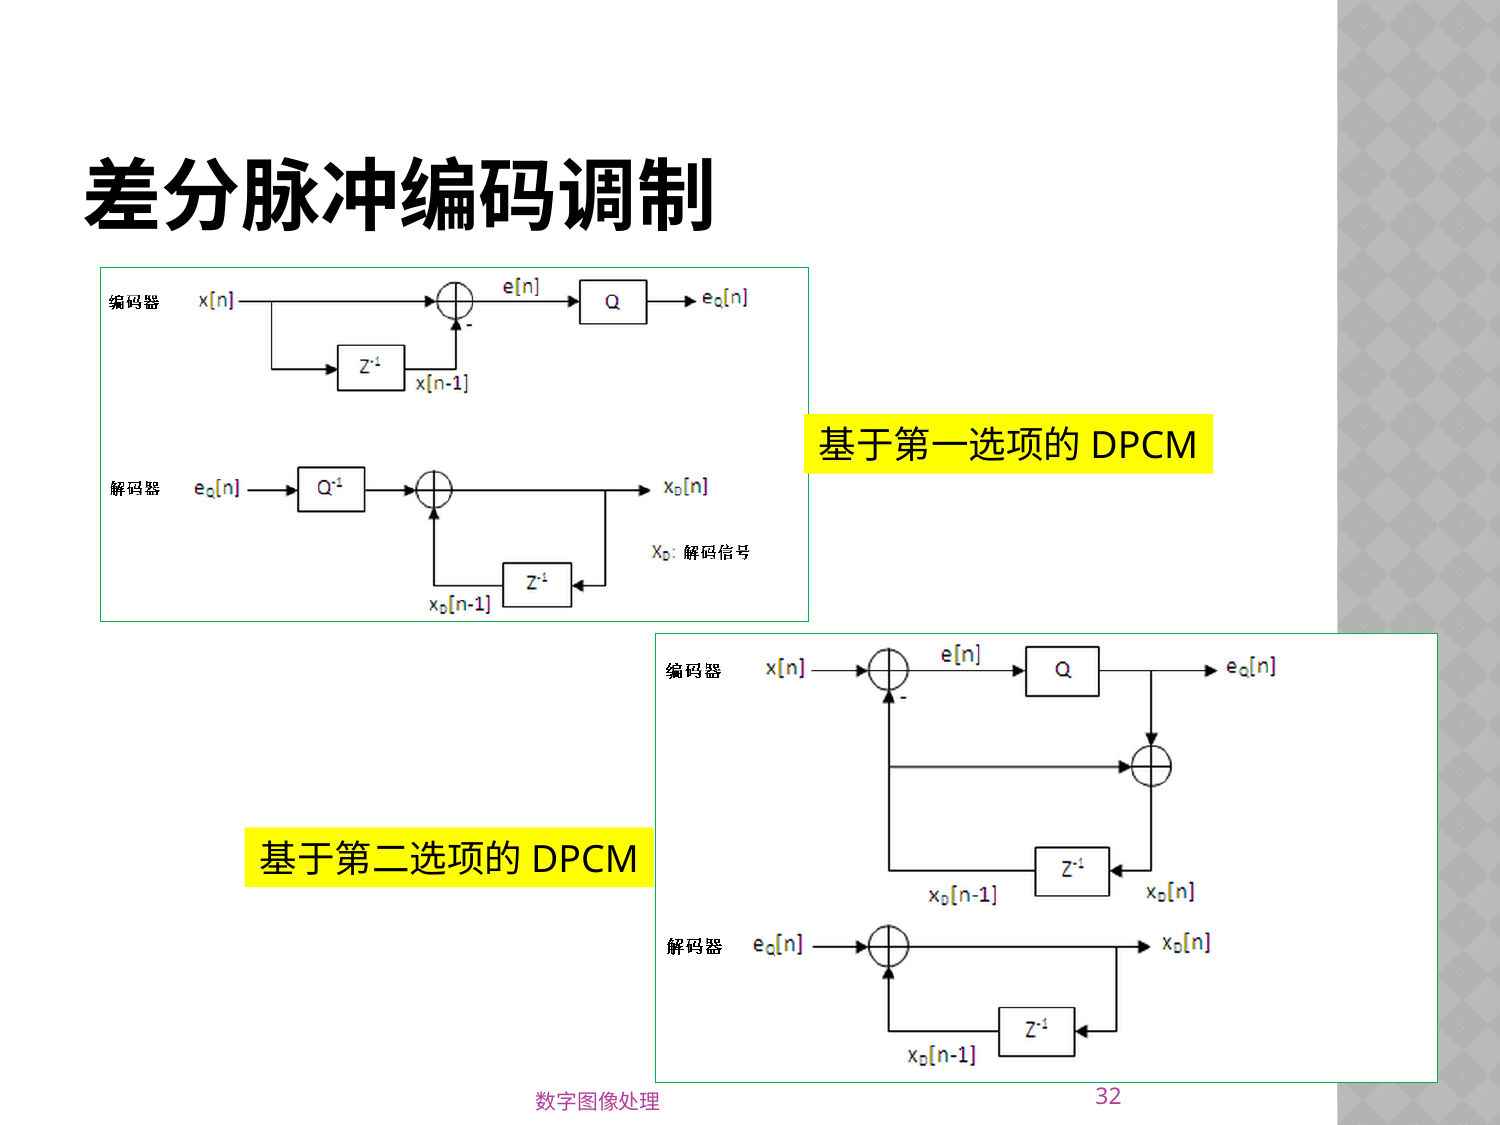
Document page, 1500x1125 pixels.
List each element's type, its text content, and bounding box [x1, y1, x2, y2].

title 差分脉冲编码调制 [75, 52, 1263, 240]
footer 数字图像处理 [75, 1075, 675, 1114]
slide_number 32 [1025, 1091, 1122, 1113]
text_box 基于第二选项的DPCM [244, 827, 649, 888]
picture [99, 266, 810, 622]
text_box 基于第一选项的DPCM [817, 414, 1214, 474]
picture [655, 632, 1438, 1083]
